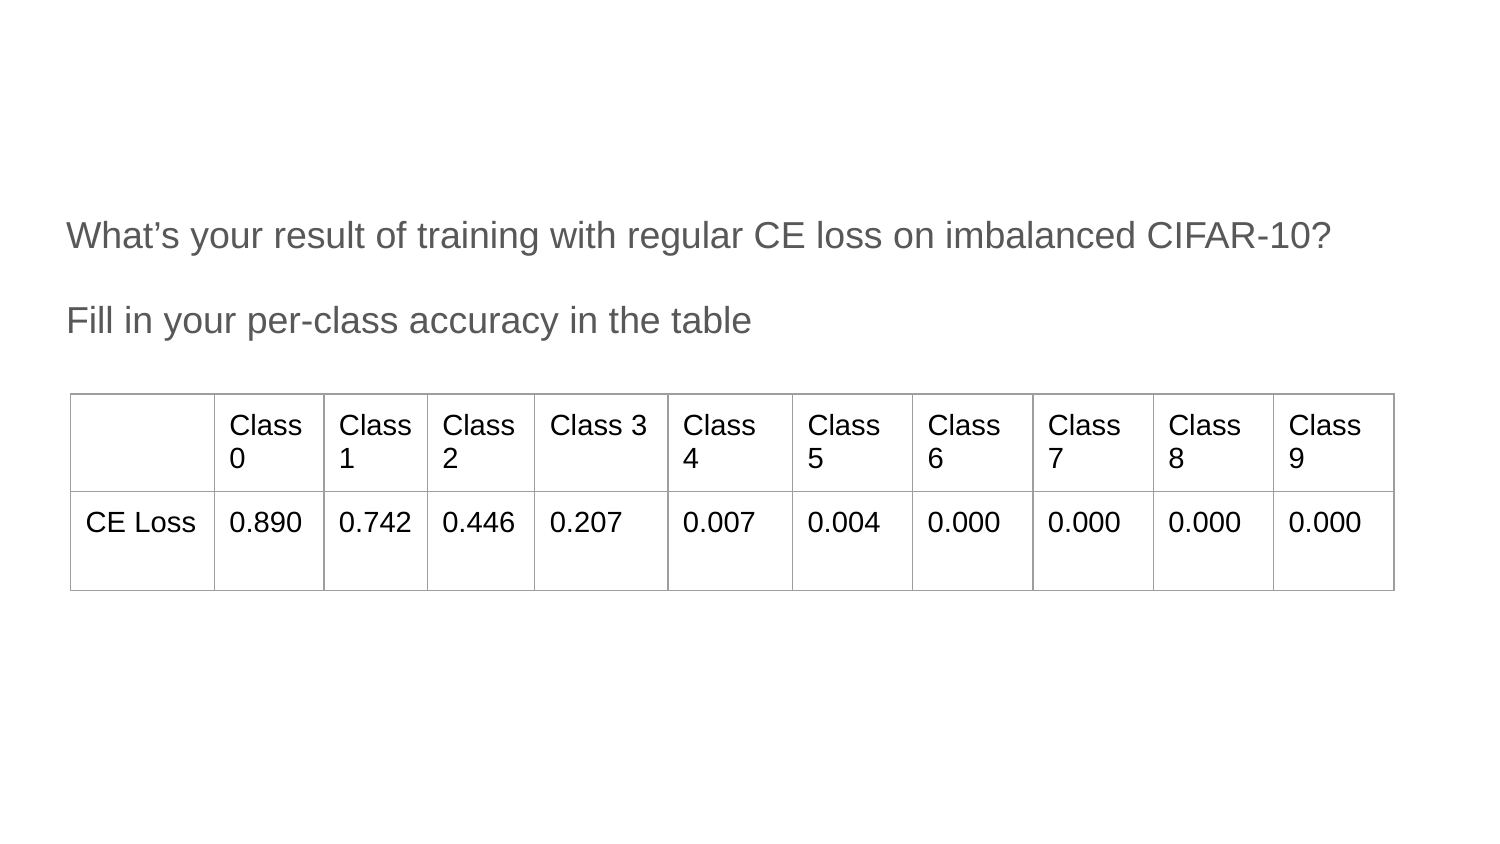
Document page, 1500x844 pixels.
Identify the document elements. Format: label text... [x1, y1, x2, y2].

table_header Class 6 [913, 395, 1032, 491]
table_cell CE Loss [71, 492, 214, 590]
list What’s your result of training with regular CE loss on imbalanced CIFAR-10? Fill in your per-class accuracy in the table [50, 188, 1450, 750]
table_cell 0.000 [913, 492, 1032, 590]
table_header Class 5 [793, 395, 912, 491]
table_header Class 0 [215, 395, 323, 491]
table_header [71, 395, 214, 491]
table_cell 0.007 [669, 492, 792, 590]
table_cell 0.890 [215, 492, 323, 590]
table_header Class 1 [325, 395, 427, 491]
table_cell 0.446 [428, 492, 534, 590]
table_header Class 2 [428, 395, 534, 491]
table_header Class 4 [669, 395, 792, 491]
table_header Class 3 [535, 395, 667, 491]
table_cell 0.742 [325, 492, 427, 590]
table_cell 0.004 [793, 492, 912, 590]
table_cell 0.000 [1034, 492, 1153, 590]
table_cell 0.207 [535, 492, 667, 590]
table_header Class 7 [1034, 395, 1153, 491]
table_header Class 9 [1274, 395, 1393, 491]
table_header Class 8 [1154, 395, 1273, 491]
table_cell 0.000 [1154, 492, 1273, 590]
table_cell 0.000 [1274, 492, 1393, 590]
